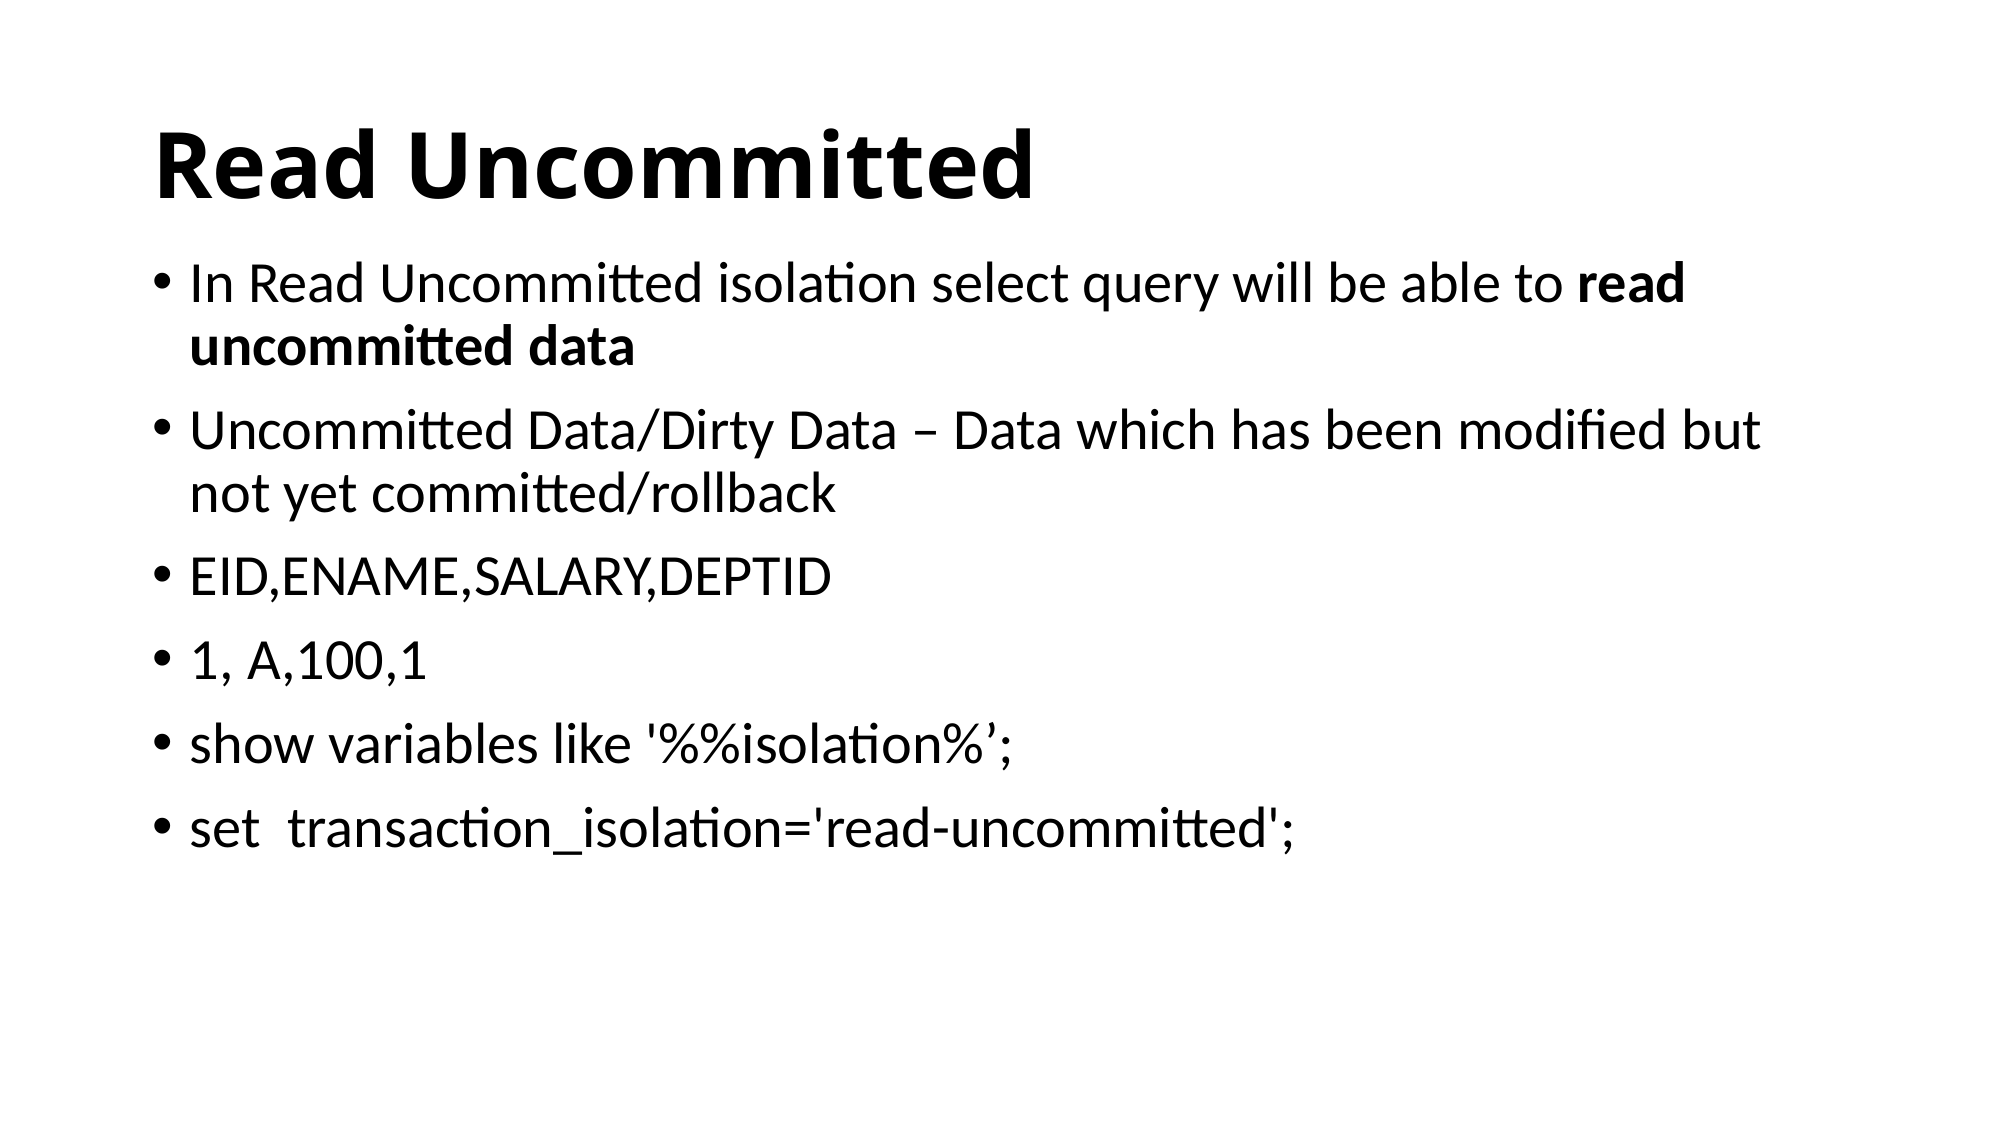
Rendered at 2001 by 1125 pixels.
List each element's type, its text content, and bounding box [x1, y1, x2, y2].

title Read Uncommitted [137, 59, 1863, 244]
list In Read Uncommitted isolation select query will be able to read uncommitted data Uncommitted Data/Dirty Data – Data which has been modified but not yet committed/rollback EID,ENAME,SALARY,DEPTID 1, A,100,1 show variables like '%%isolation%’; set transaction_isolation='read-uncommitted'; [137, 244, 1863, 959]
